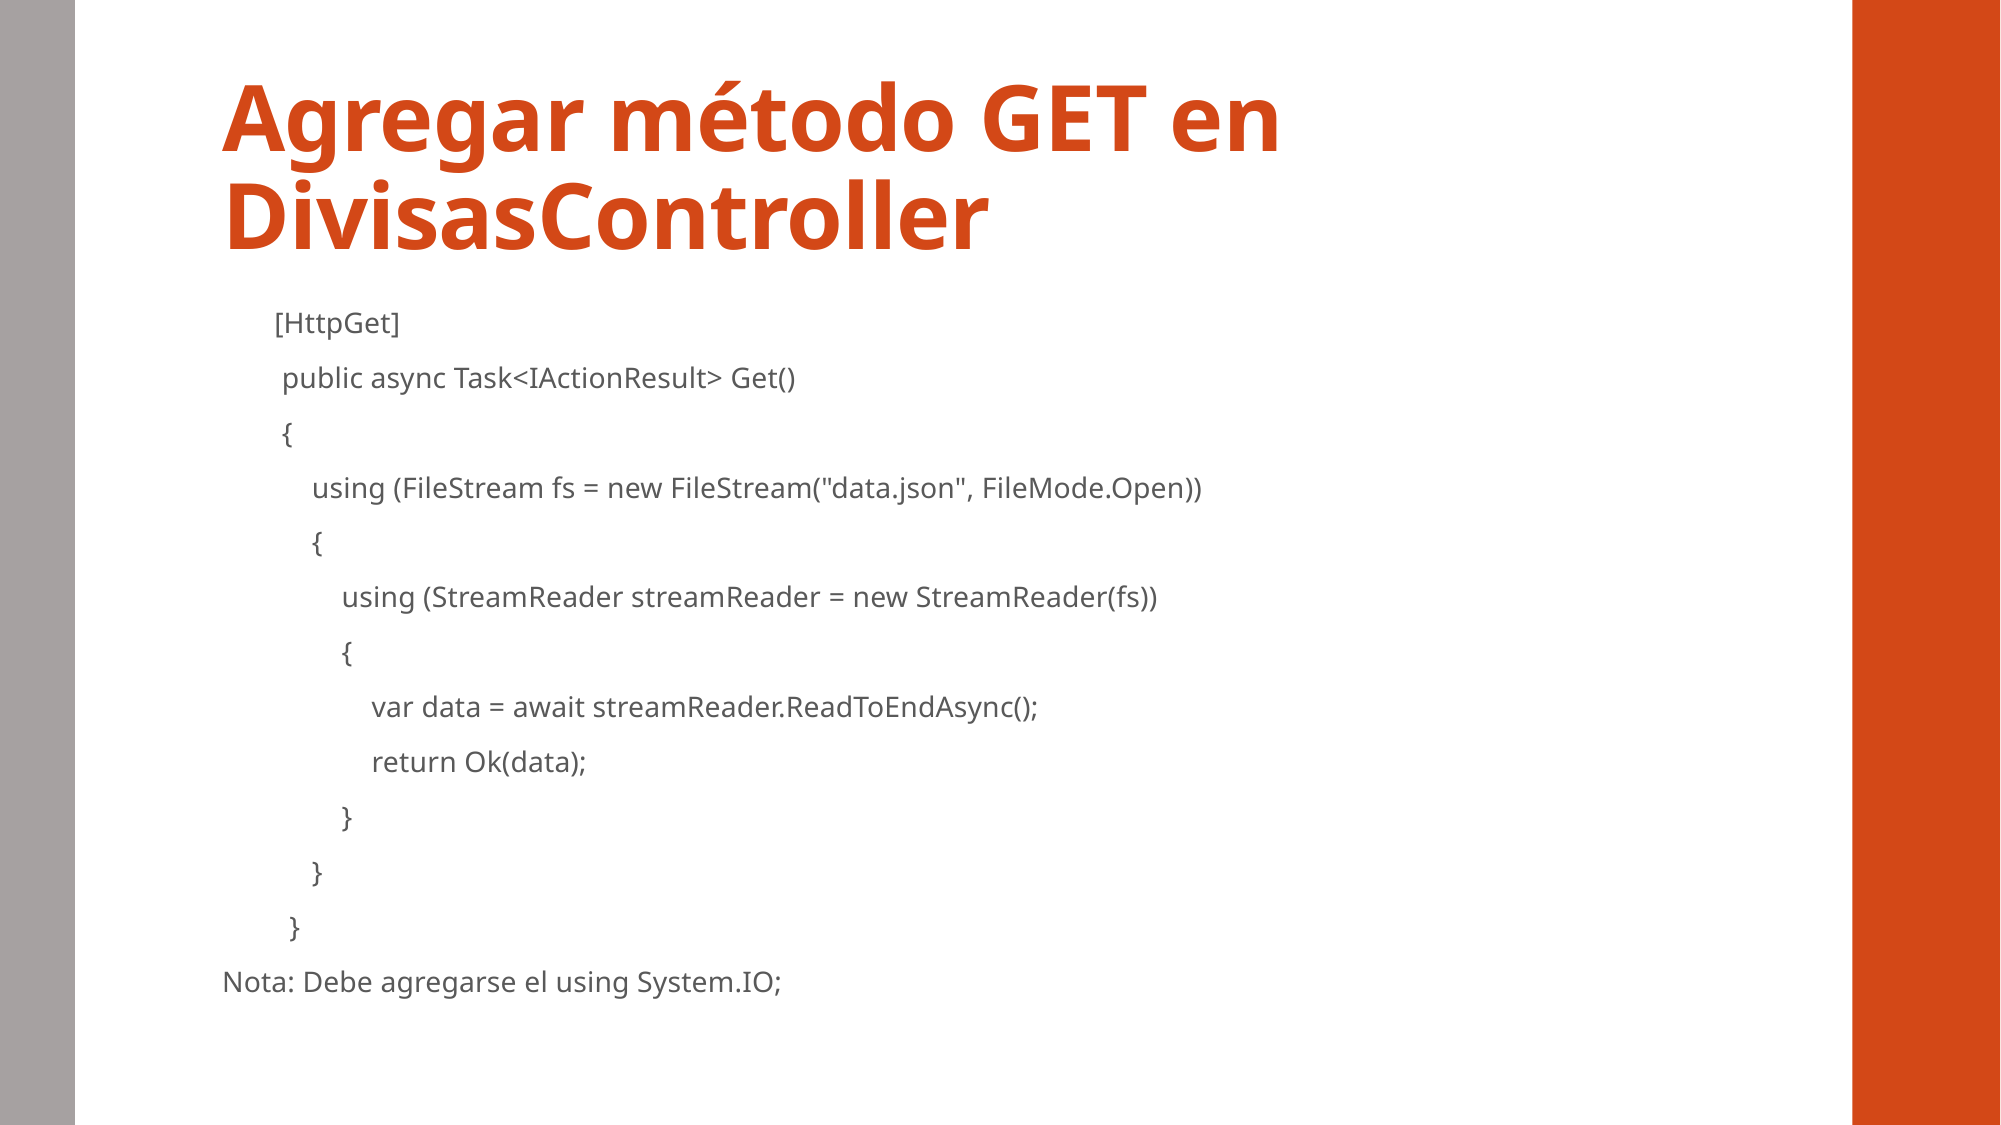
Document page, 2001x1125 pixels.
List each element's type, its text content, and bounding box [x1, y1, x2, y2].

list [HttpGet] public async Task<IActionResult> Get() { using (FileStream fs = new FileStream("data.json", FileMode.Open)) { using (StreamReader streamReader = new StreamReader(fs)) { var data = await streamReader.ReadToEndAsync(); return Ok(data); } } } Nota: Debe agregarse el using System.IO; [206, 299, 1617, 1014]
title Agregar método GET en DivisasController [206, 48, 1797, 278]
